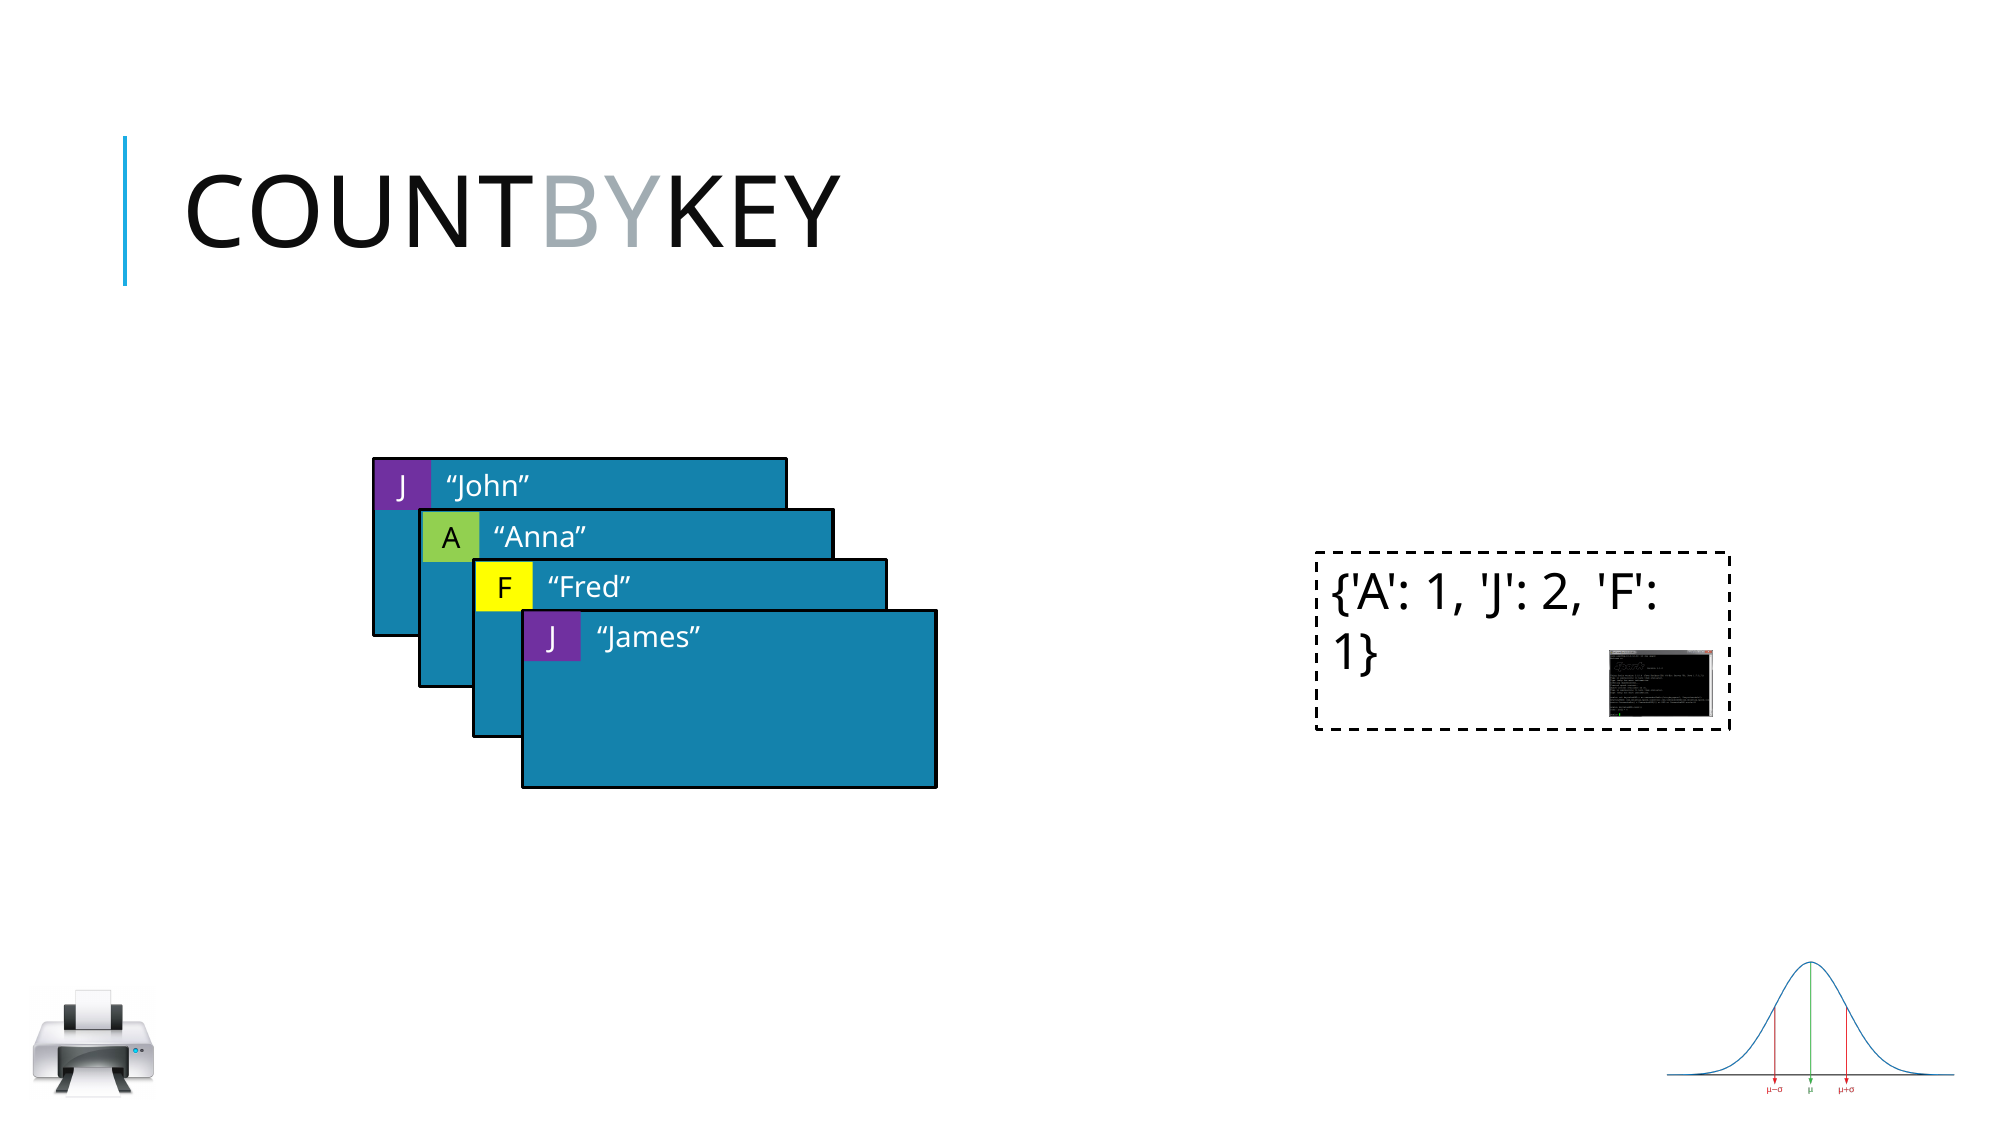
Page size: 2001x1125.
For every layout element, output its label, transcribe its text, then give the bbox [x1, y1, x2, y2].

picture [1660, 956, 1962, 1100]
picture [1609, 650, 1713, 717]
title countbykey [168, 96, 1763, 342]
text_box {'A': 1, 'J': 2, 'F': 1} [1316, 552, 1730, 687]
picture [28, 986, 157, 1100]
text_box [472, 558, 888, 738]
text_box F [476, 561, 533, 612]
text_box “Fred” [533, 560, 709, 609]
text_box [522, 609, 937, 789]
text_box J [524, 611, 581, 662]
text_box [1315, 682, 1731, 731]
text_box A [422, 512, 480, 562]
text_box [372, 457, 788, 637]
text_box “Anna” [479, 511, 655, 558]
text_box “James” [582, 610, 869, 661]
text_box J [374, 460, 431, 510]
text_box [419, 508, 834, 688]
text_box “John” [431, 459, 718, 508]
